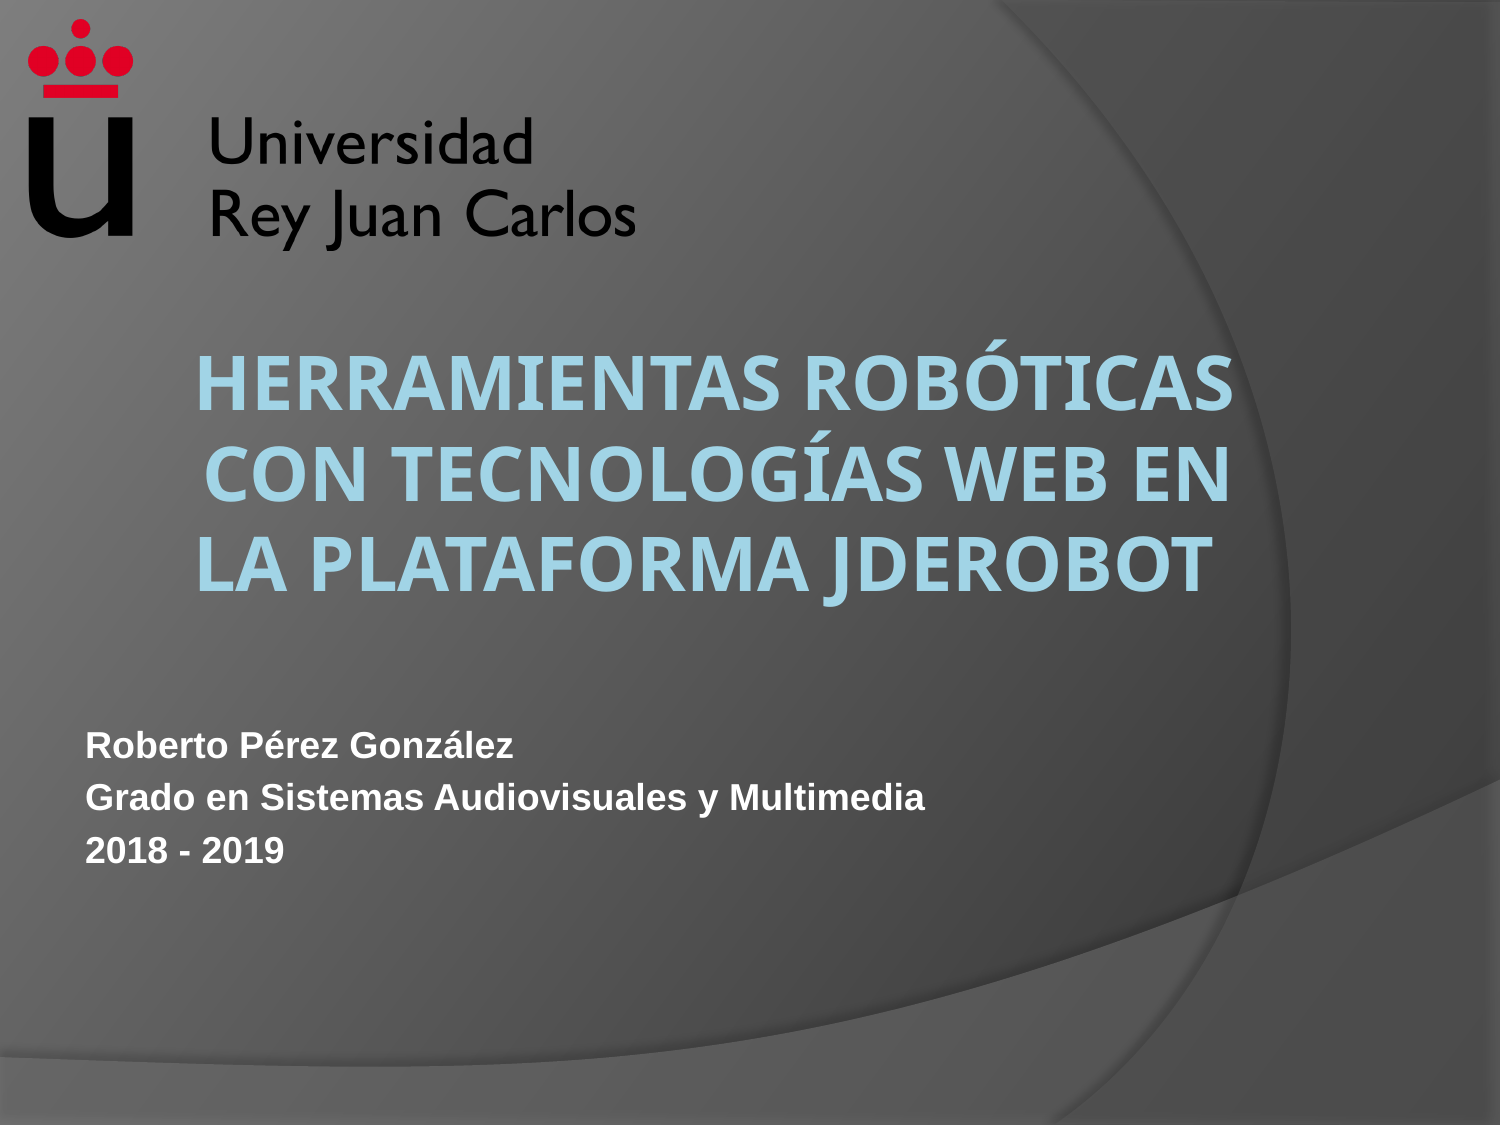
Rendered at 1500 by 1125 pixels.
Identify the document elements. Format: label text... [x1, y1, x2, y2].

title Herramientas robóticas con tecnologías web en la plataforma Jderobot [178, 327, 1242, 705]
subtitle Roberto Pérez González Grado en Sistemas Audiovisuales y Multimedia 2018 - 2019 [70, 662, 1011, 929]
picture [28, 18, 635, 251]
